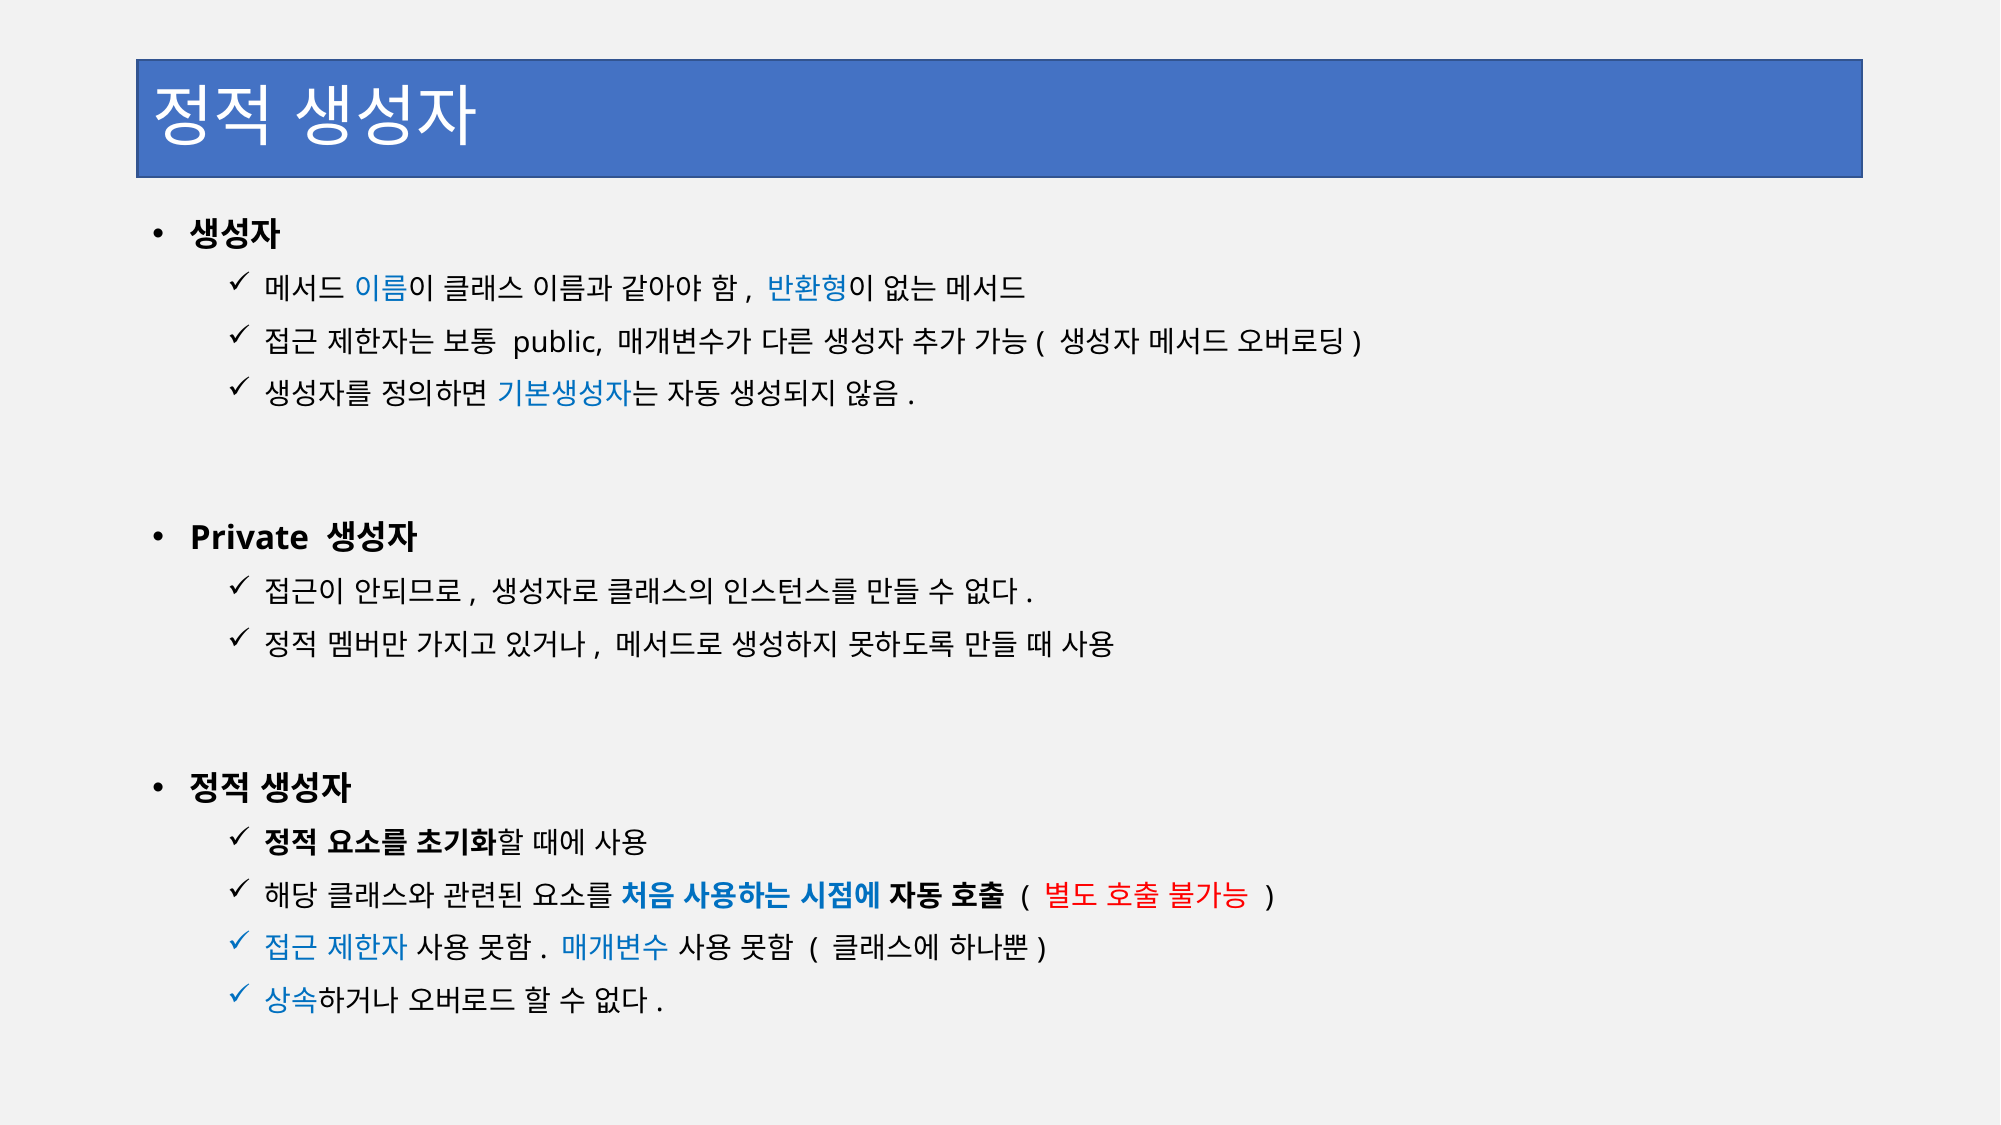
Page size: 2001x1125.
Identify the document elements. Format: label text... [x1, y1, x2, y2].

title 정적 생성자 [136, 59, 1863, 178]
list 생성자 메서드 이름이 클래스 이름과 같아야 함, 반환형이 없는 메서드 접근 제한자는 보통 public, 매개변수가 다른 생성자 추가 가능( 생성자 메서드 오버로딩) 생성자를 정의하면 기본생성자는 자동 생성되지 않음. Private 생성자 접근이 안되므로, 생성자로 클래스의 인스턴스를 만들 수 없다. 정적 멤버만 가지고 있거나, 메서드로 생성하지 못하도록 만들 때 사용 정적 생성자 정적 요소를 초기화할 때에 사용 해당 클래스와 관련된 요소를 처음 사용하는 시점에 자동 호출 ( 별도 호출 불가능 ) 접근 제한자 사용 못함. 매개변수 사용 못함 ( 클래스에 하나뿐) 상속하거나 오버로드 할 수 없다. [137, 197, 1863, 1040]
